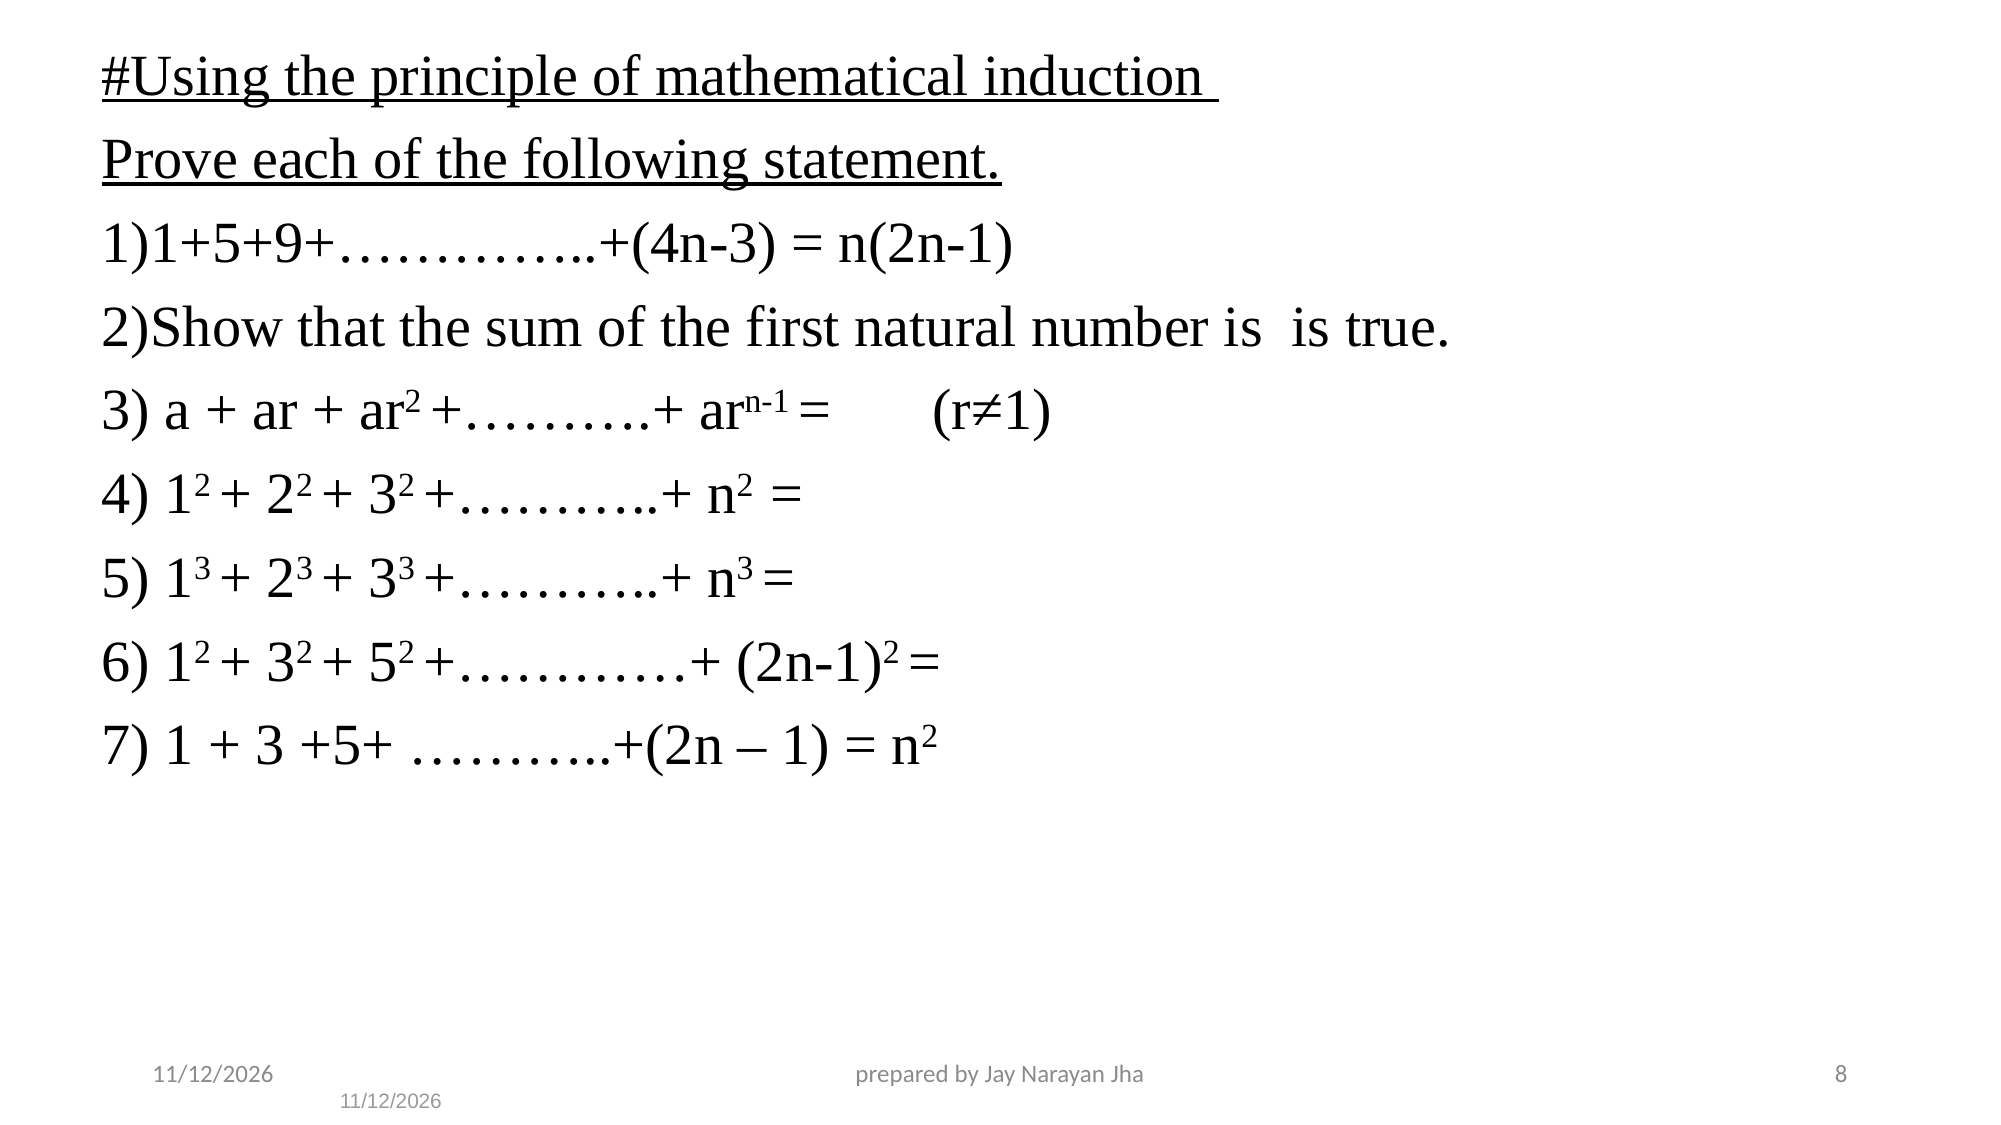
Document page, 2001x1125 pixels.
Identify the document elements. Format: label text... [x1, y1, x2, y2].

slide_number 8 [1412, 1042, 1863, 1103]
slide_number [137, 1042, 588, 1103]
footer prepared by Jay Narayan Jha [662, 1042, 1338, 1103]
text_box 7/30/2023 [324, 1053, 675, 1114]
